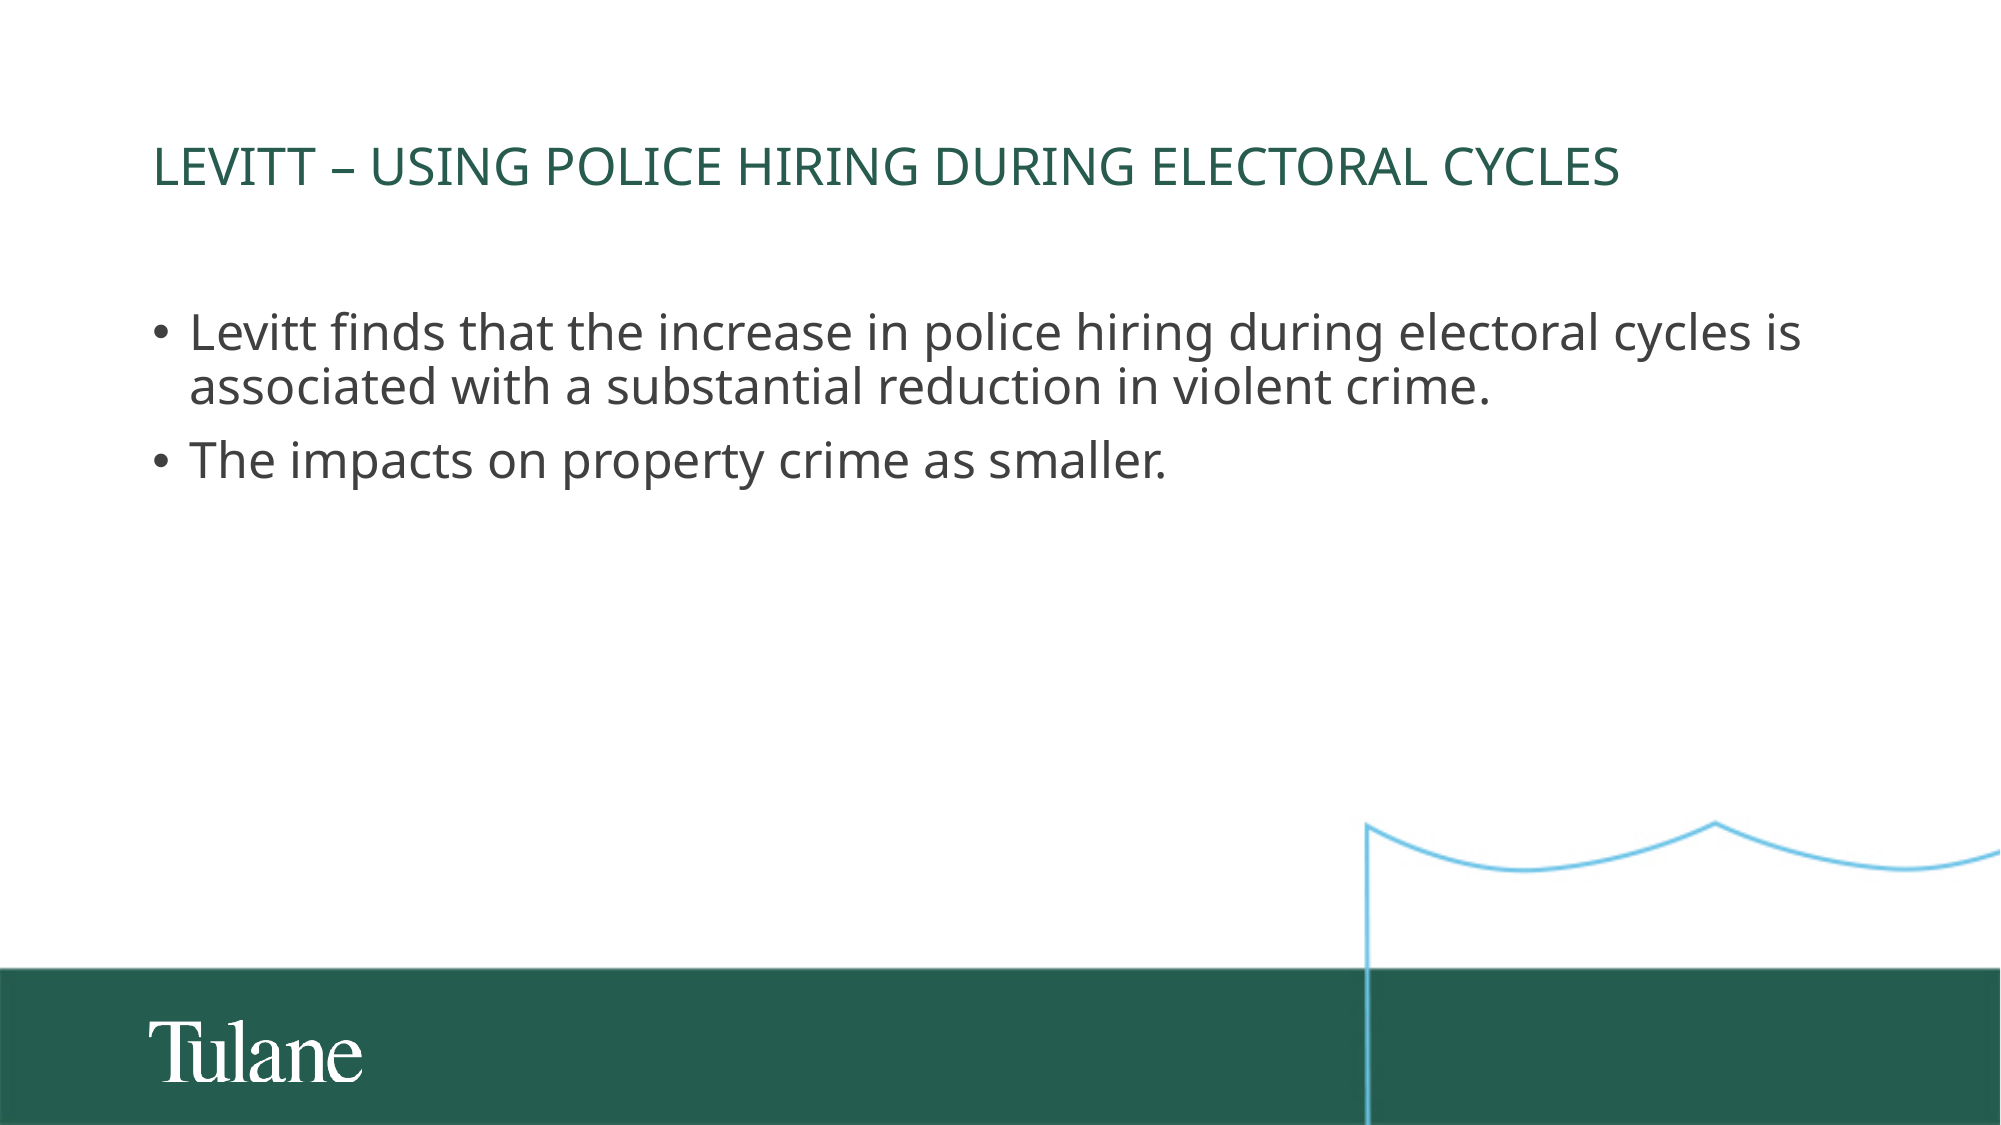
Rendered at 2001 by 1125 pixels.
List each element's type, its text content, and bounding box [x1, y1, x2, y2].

list Levitt finds that the increase in police hiring during electoral cycles is associated with a substantial reduction in violent crime. The impacts on property crime as smaller. [137, 299, 1863, 1014]
picture [0, 0, 2001, 1125]
title Levitt – Using police hiring during electoral cycles [137, 59, 1863, 278]
